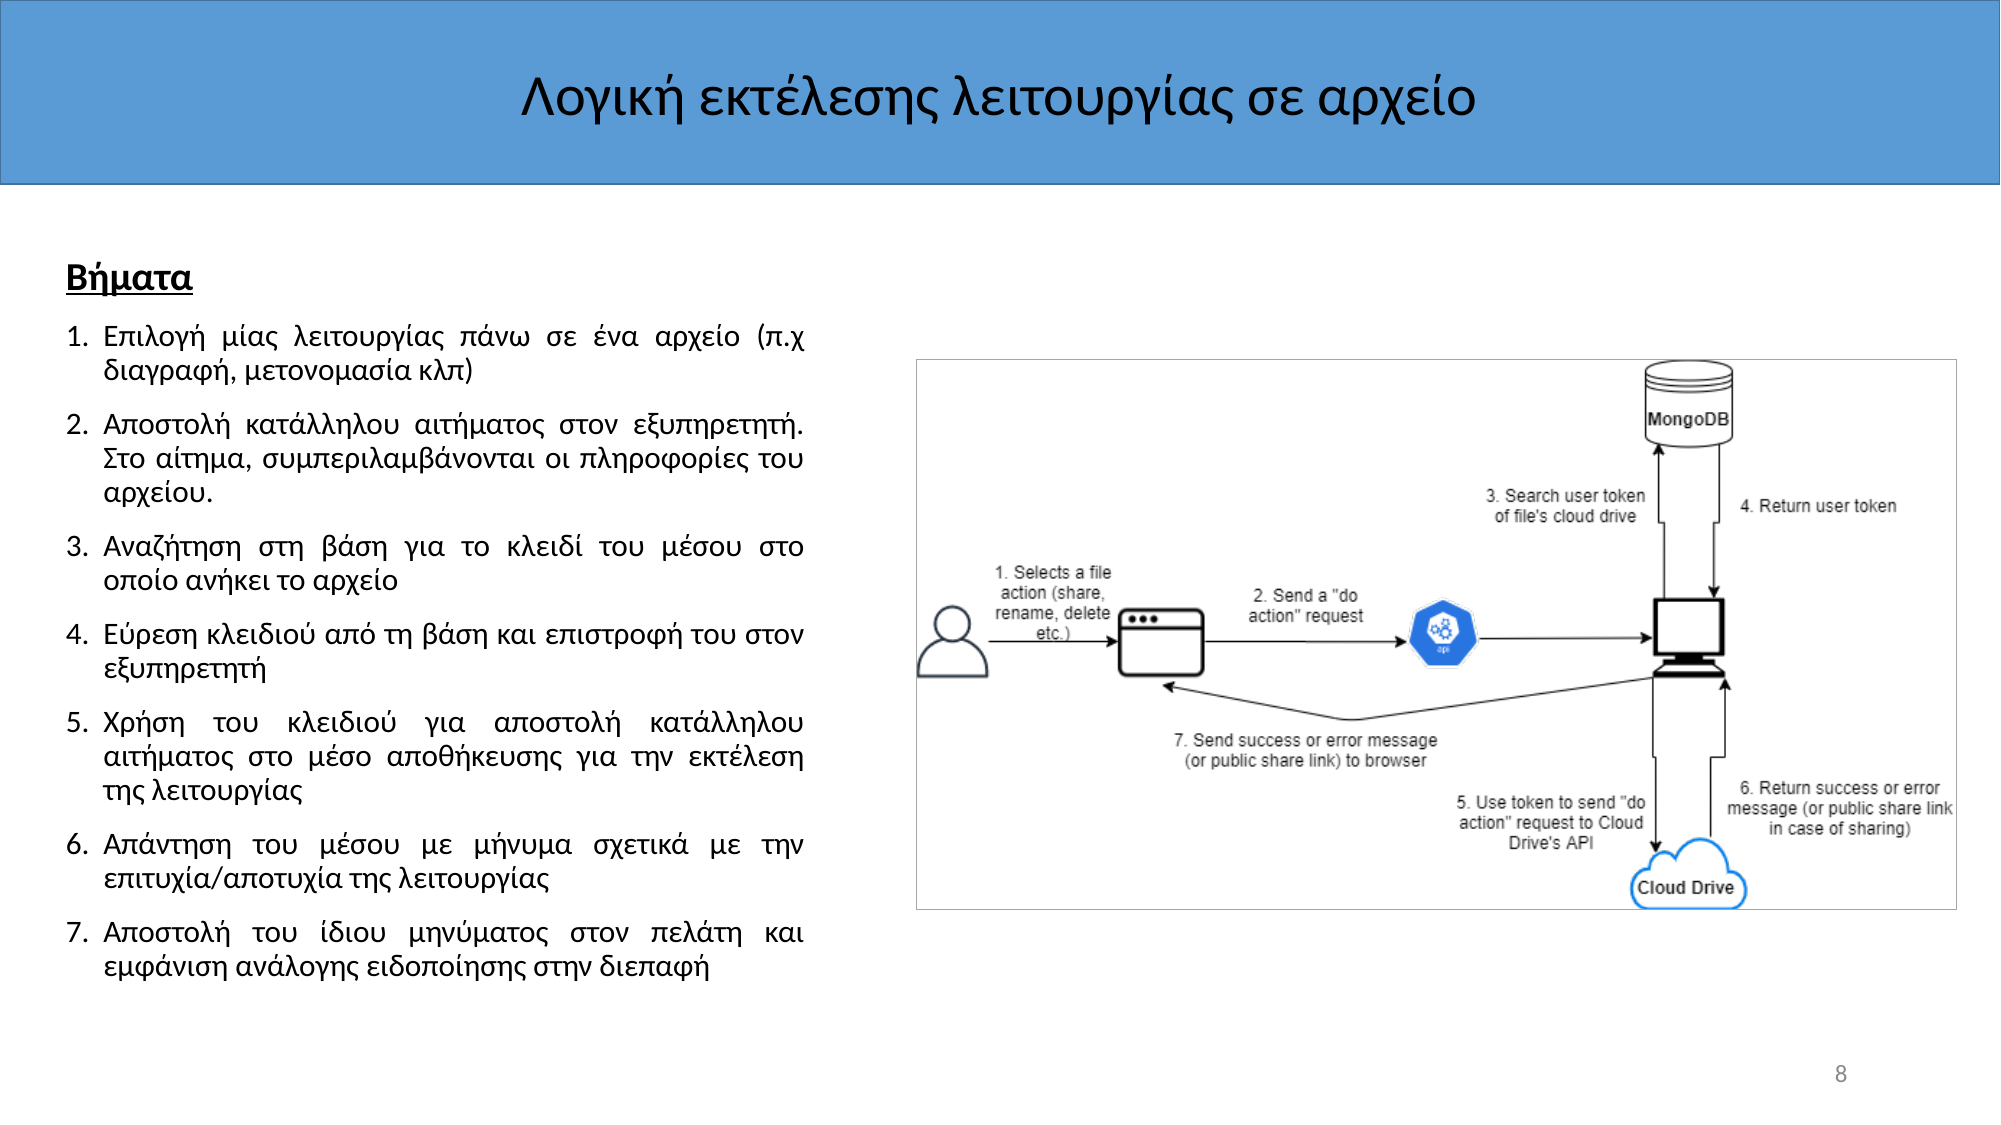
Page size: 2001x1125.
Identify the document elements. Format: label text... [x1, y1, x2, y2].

picture [915, 359, 1957, 910]
list Βήματα Επιλογή μίας λειτουργίας πάνω σε ένα αρχείο (π.χ διαγραφή, μετονομασία κλπ) Αποστολή κατάλληλου αιτήματος στον εξυπηρετητή. Στο αίτημα, συμπεριλαμβάνονται οι πληροφορίες του αρχείου. Αναζήτηση στη βάση για το κλειδί του μέσου στο οποίο ανήκει το αρχείο Εύρεση κλειδιού από τη βάση και επιστροφή του στον εξυπηρετητή Χρήση του κλειδιού για αποστολή κατάλληλου αιτήματος στο μέσο αποθήκευσης για την εκτέλεση της λειτουργίας Απάντηση του μέσου με μήνυμα σχετικά με την επιτυχία/αποτυχία της λειτουργίας Αποστολή του ίδιου μηνύματος στον πελάτη και εμφάνιση ανάλογης ειδοποίησης στην διεπαφή [50, 248, 821, 1073]
text_box Λογική εκτέλεσης λειτουργίας σε αρχείο [0, 0, 2000, 185]
slide_number 8 [1412, 1042, 1863, 1103]
